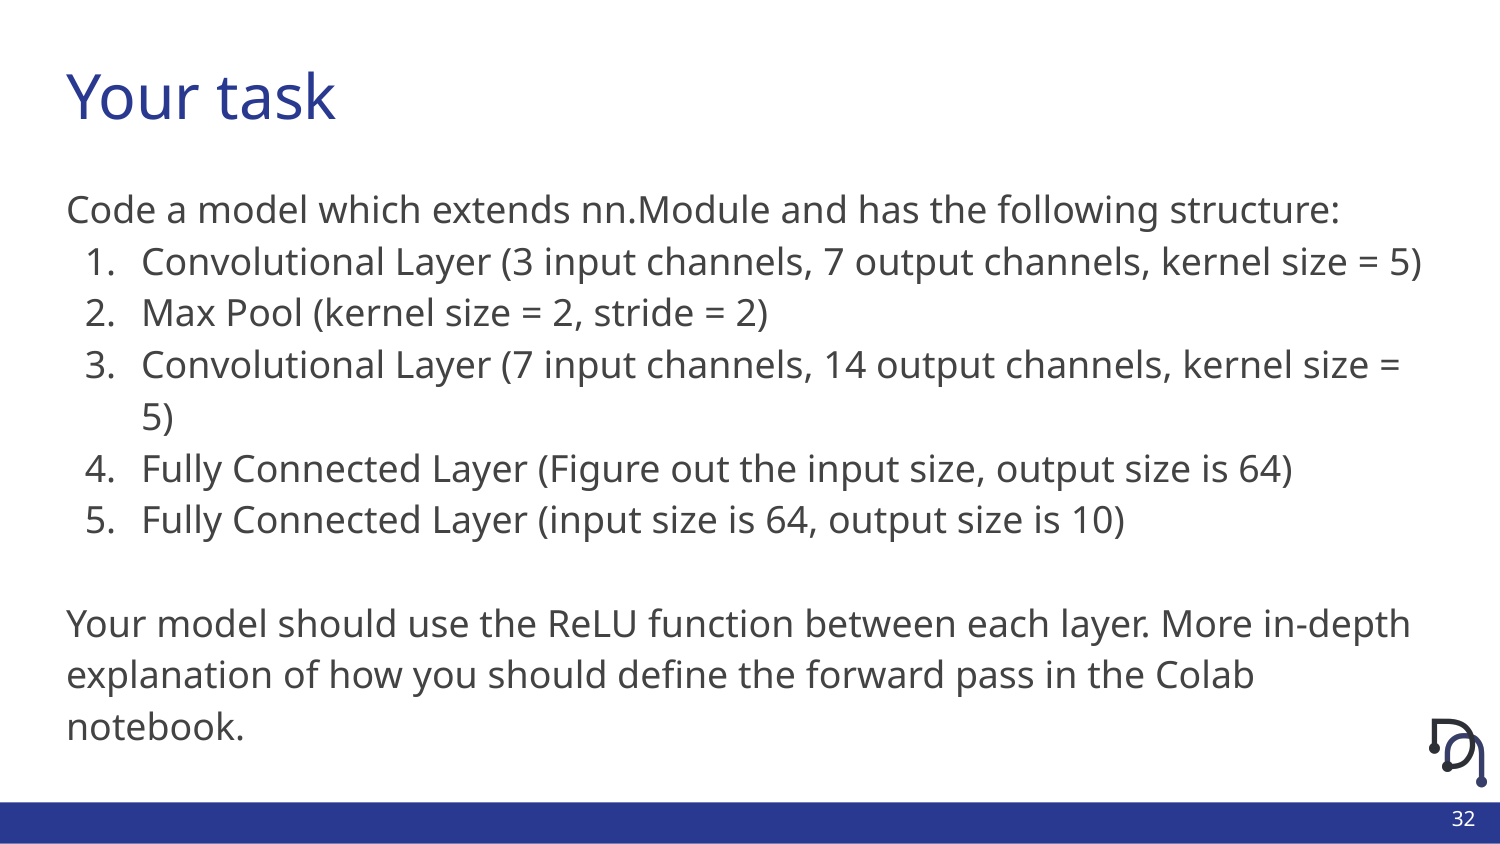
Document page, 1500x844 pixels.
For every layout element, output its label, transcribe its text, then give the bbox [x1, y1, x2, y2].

title Your task [51, 42, 1449, 142]
picture [1416, 711, 1500, 795]
list Code a model which extends nn.Module and has the following structure: Convolutional Layer (3 input channels, 7 output channels, kernel size = 5) Max Pool (kernel size = 2, stride = 2) Convolutional Layer (7 input channels, 14 output channels, kernel size = 5) Fully Connected Layer (Figure out the input size, output size is 64) Fully Connected Layer (input size is 64, output size is 10) Your model should use the ReLU function between each layer. More in-depth explanation of how you should define the forward pass in the Colab notebook. [51, 164, 1449, 712]
slide_number ‹#› [1400, 787, 1491, 844]
